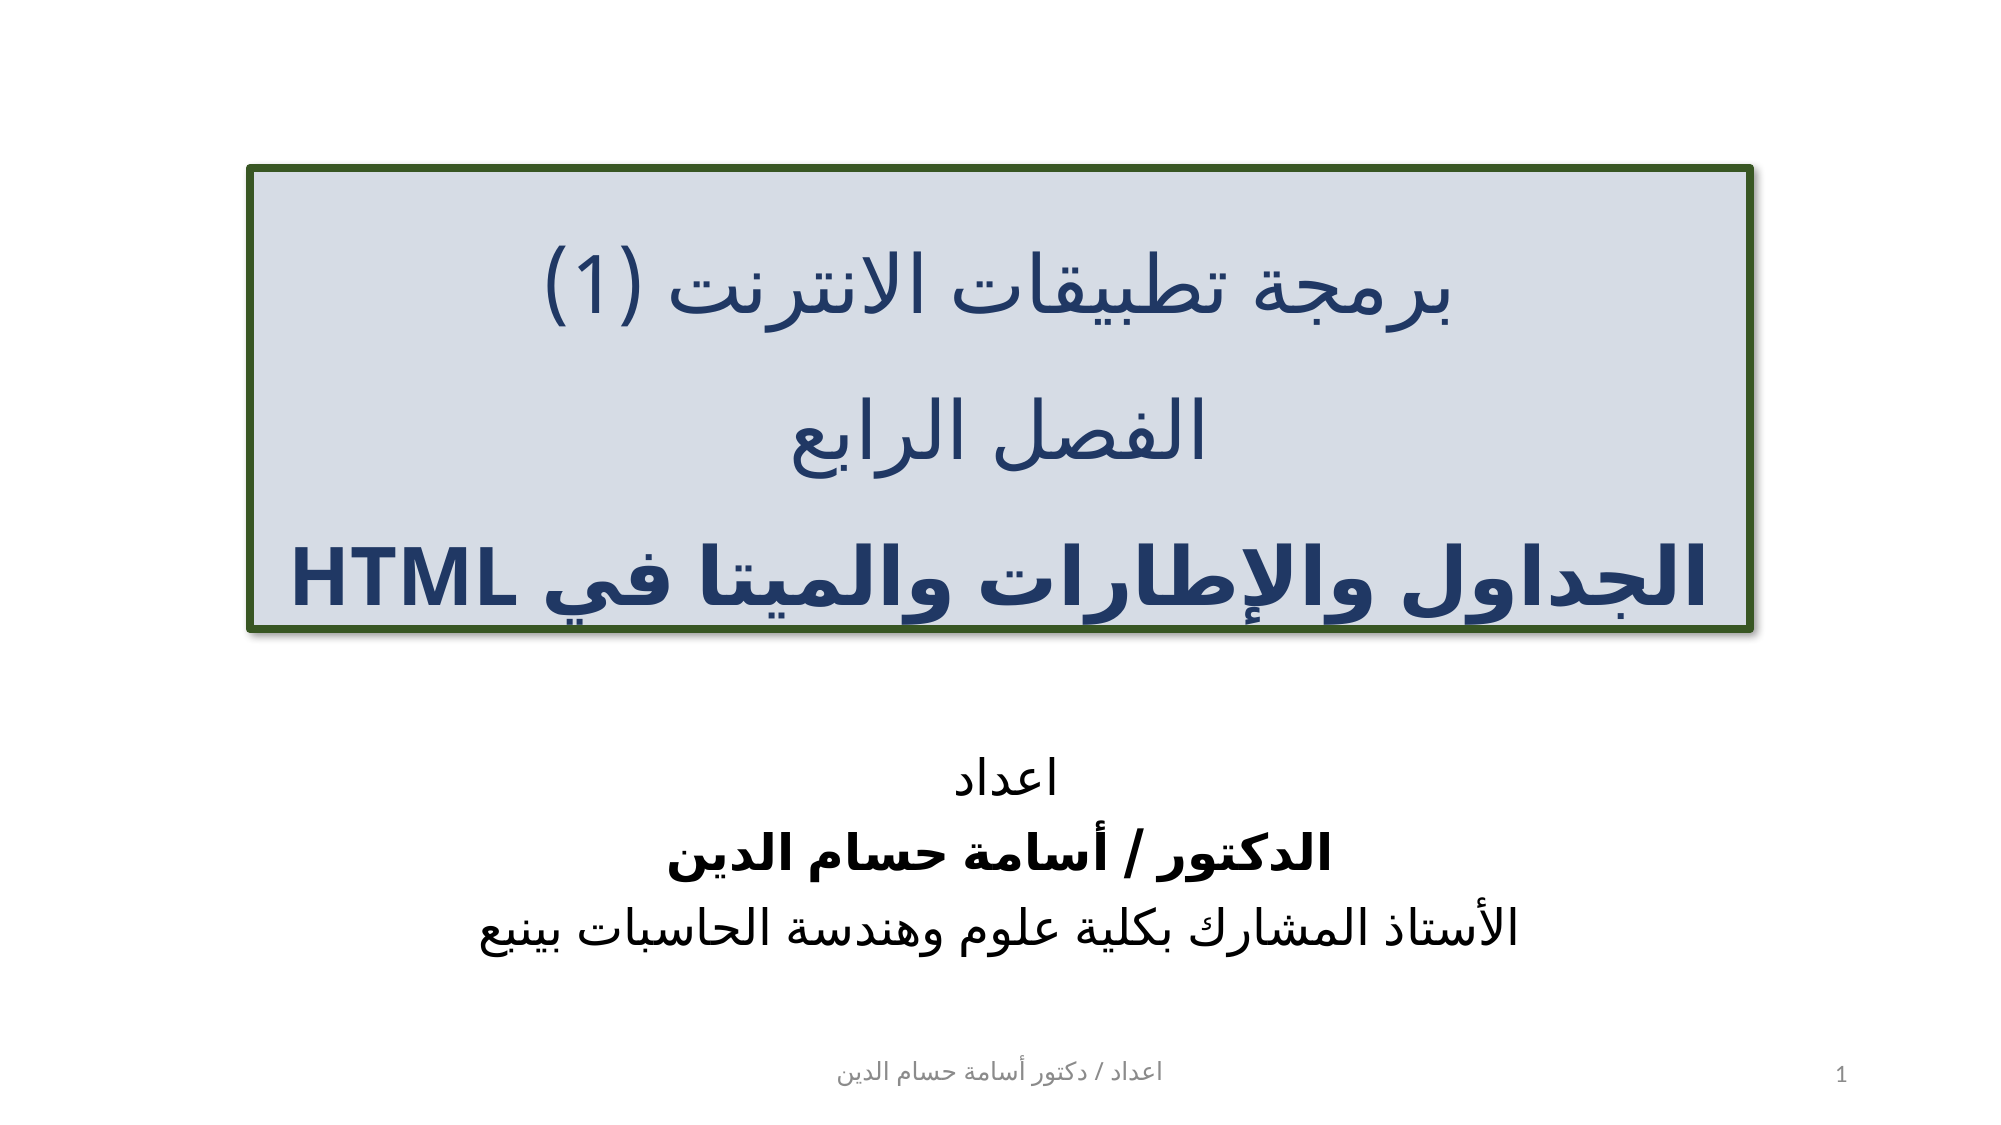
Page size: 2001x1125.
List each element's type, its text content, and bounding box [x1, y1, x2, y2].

footer اعداد / دكتور أسامة حسام الدين [662, 1042, 1338, 1103]
slide_number 1 [1412, 1042, 1863, 1103]
subtitle اعداد الدكتور / أسامة حسام الدين الأستاذ المشارك بكلية علوم وهندسة الحاسبات بينبع [249, 745, 1750, 1017]
title برمجة تطبيقات الانترنت (1) الفصل الرابع الجداول والإطارات والميتا في HTML [246, 164, 1754, 633]
